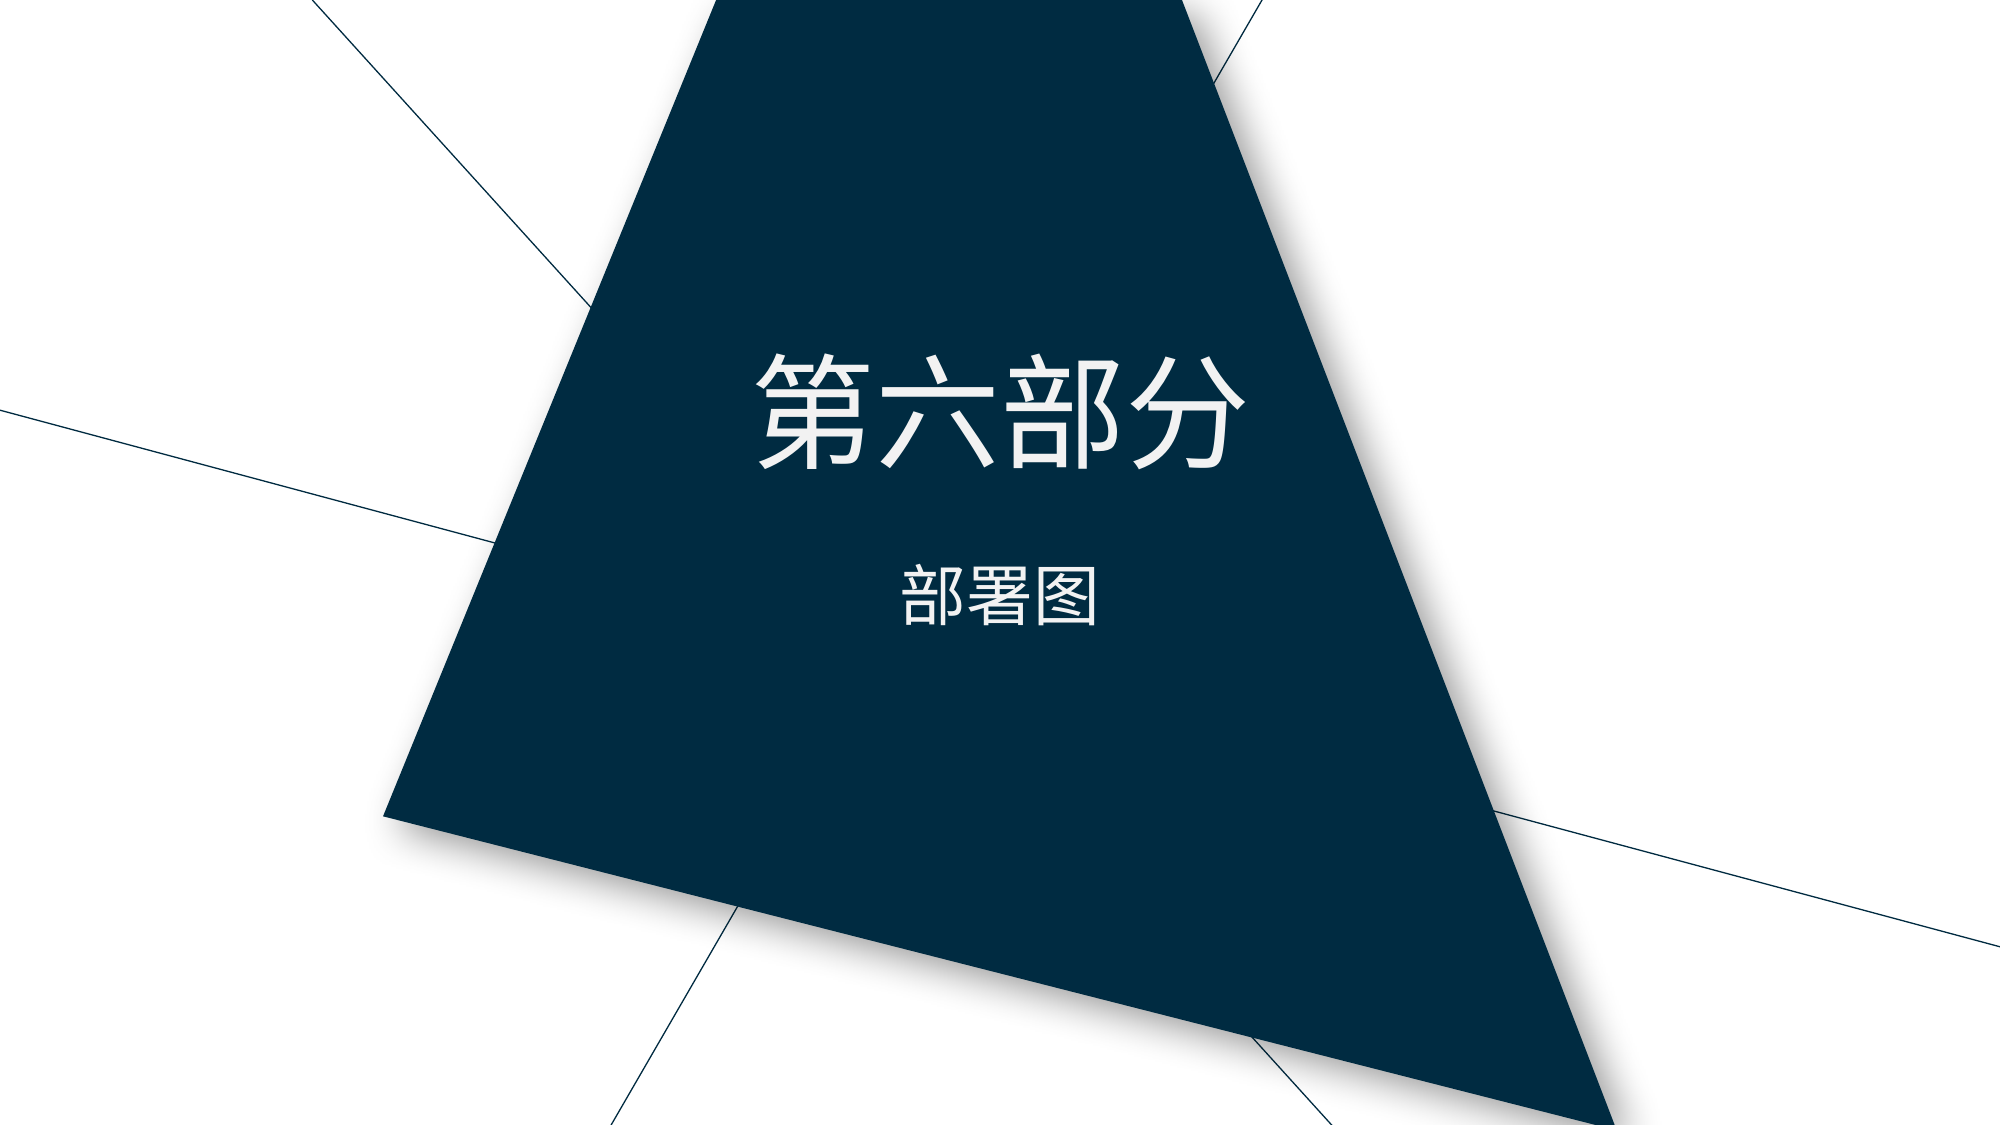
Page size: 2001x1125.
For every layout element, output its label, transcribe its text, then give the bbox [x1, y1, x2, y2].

text_box [383, 0, 1615, 1125]
text_box 部署图 [709, 546, 1291, 642]
text_box 第六部分 [735, 326, 1265, 492]
